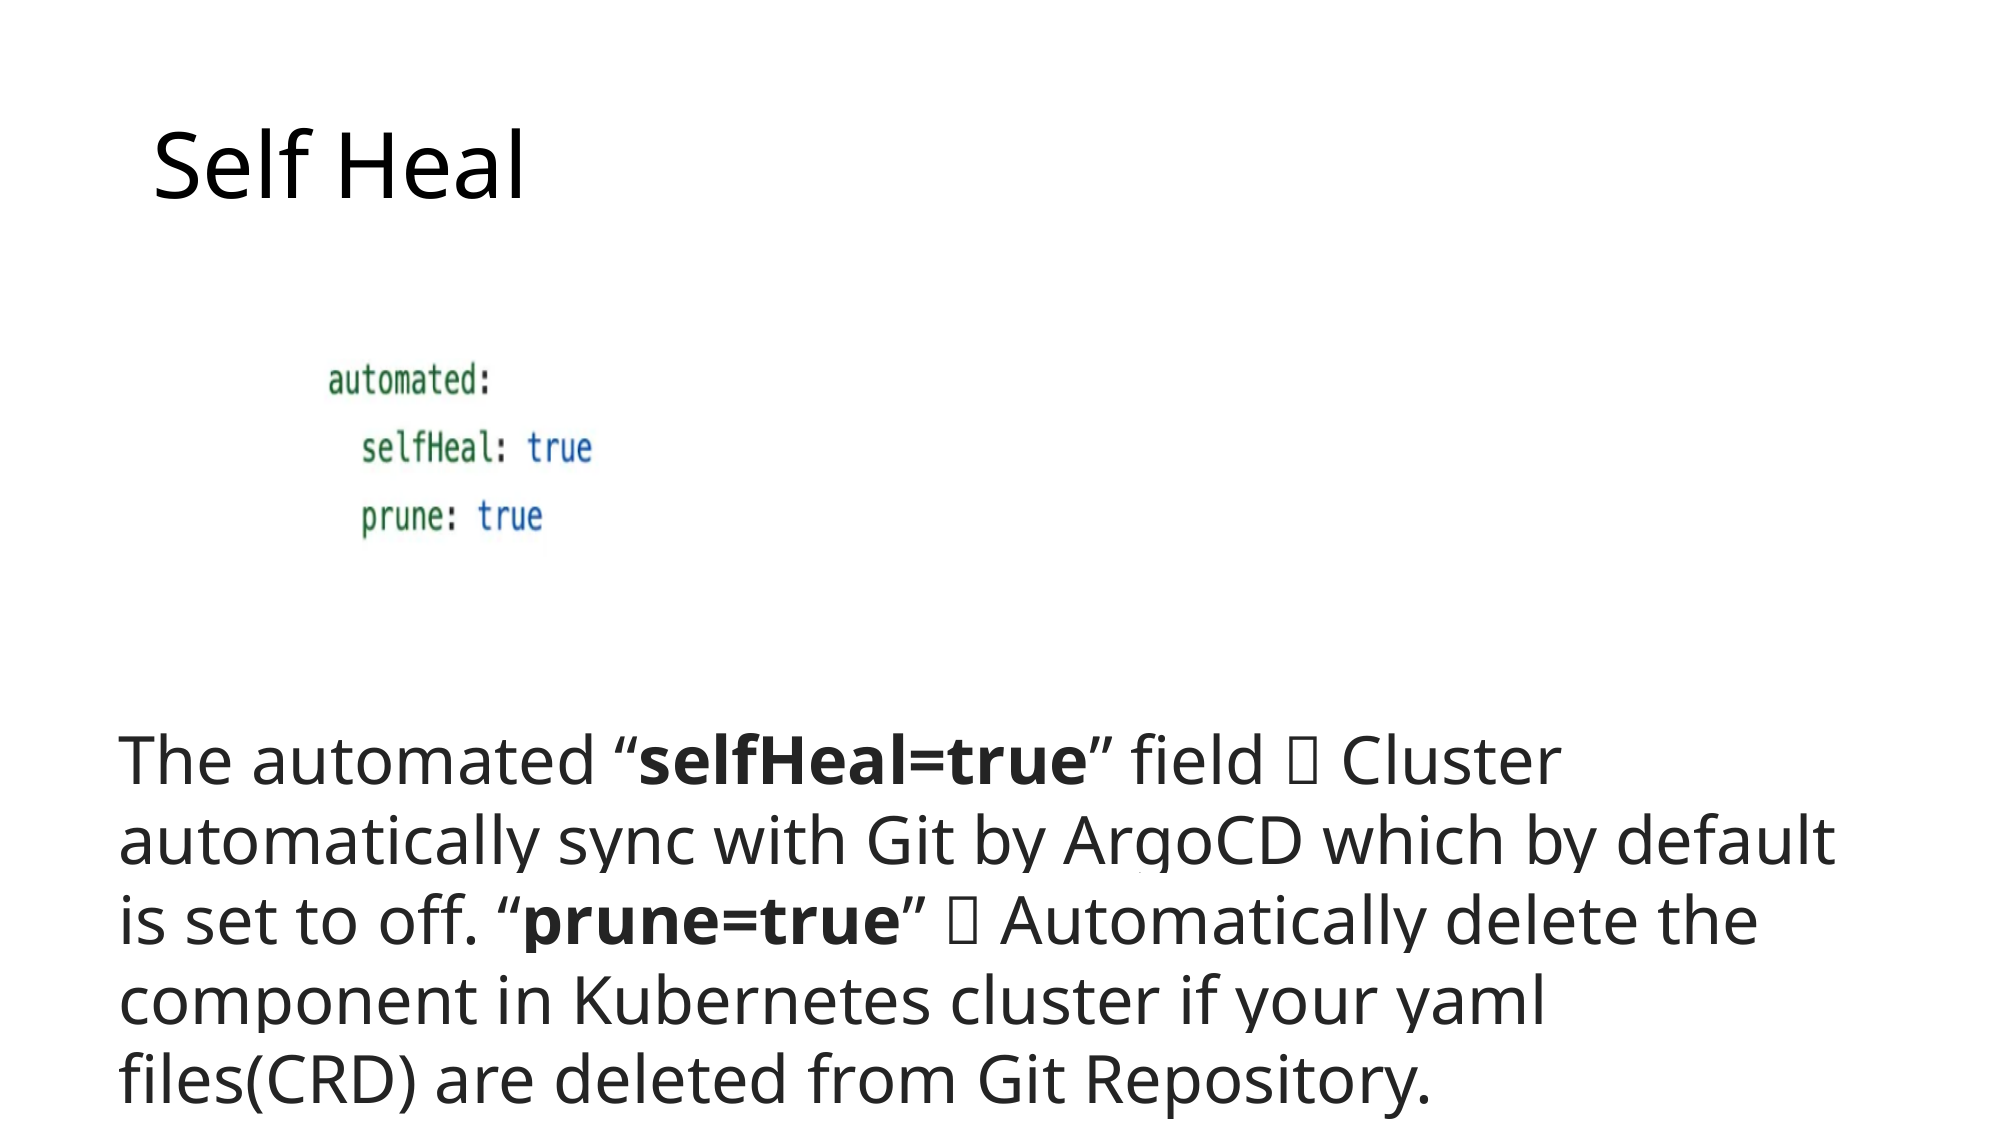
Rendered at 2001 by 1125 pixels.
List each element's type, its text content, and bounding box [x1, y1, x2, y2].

text_box The automated “selfHeal=true” field  Cluster automatically sync with Git by ArgoCD which by default is set to off. “prune=true”  Automatically delete the component in Kubernetes cluster if your yaml files(CRD) are deleted from Git Repository. [103, 710, 1881, 1125]
title Self Heal [137, 59, 1863, 278]
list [285, 358, 1164, 597]
